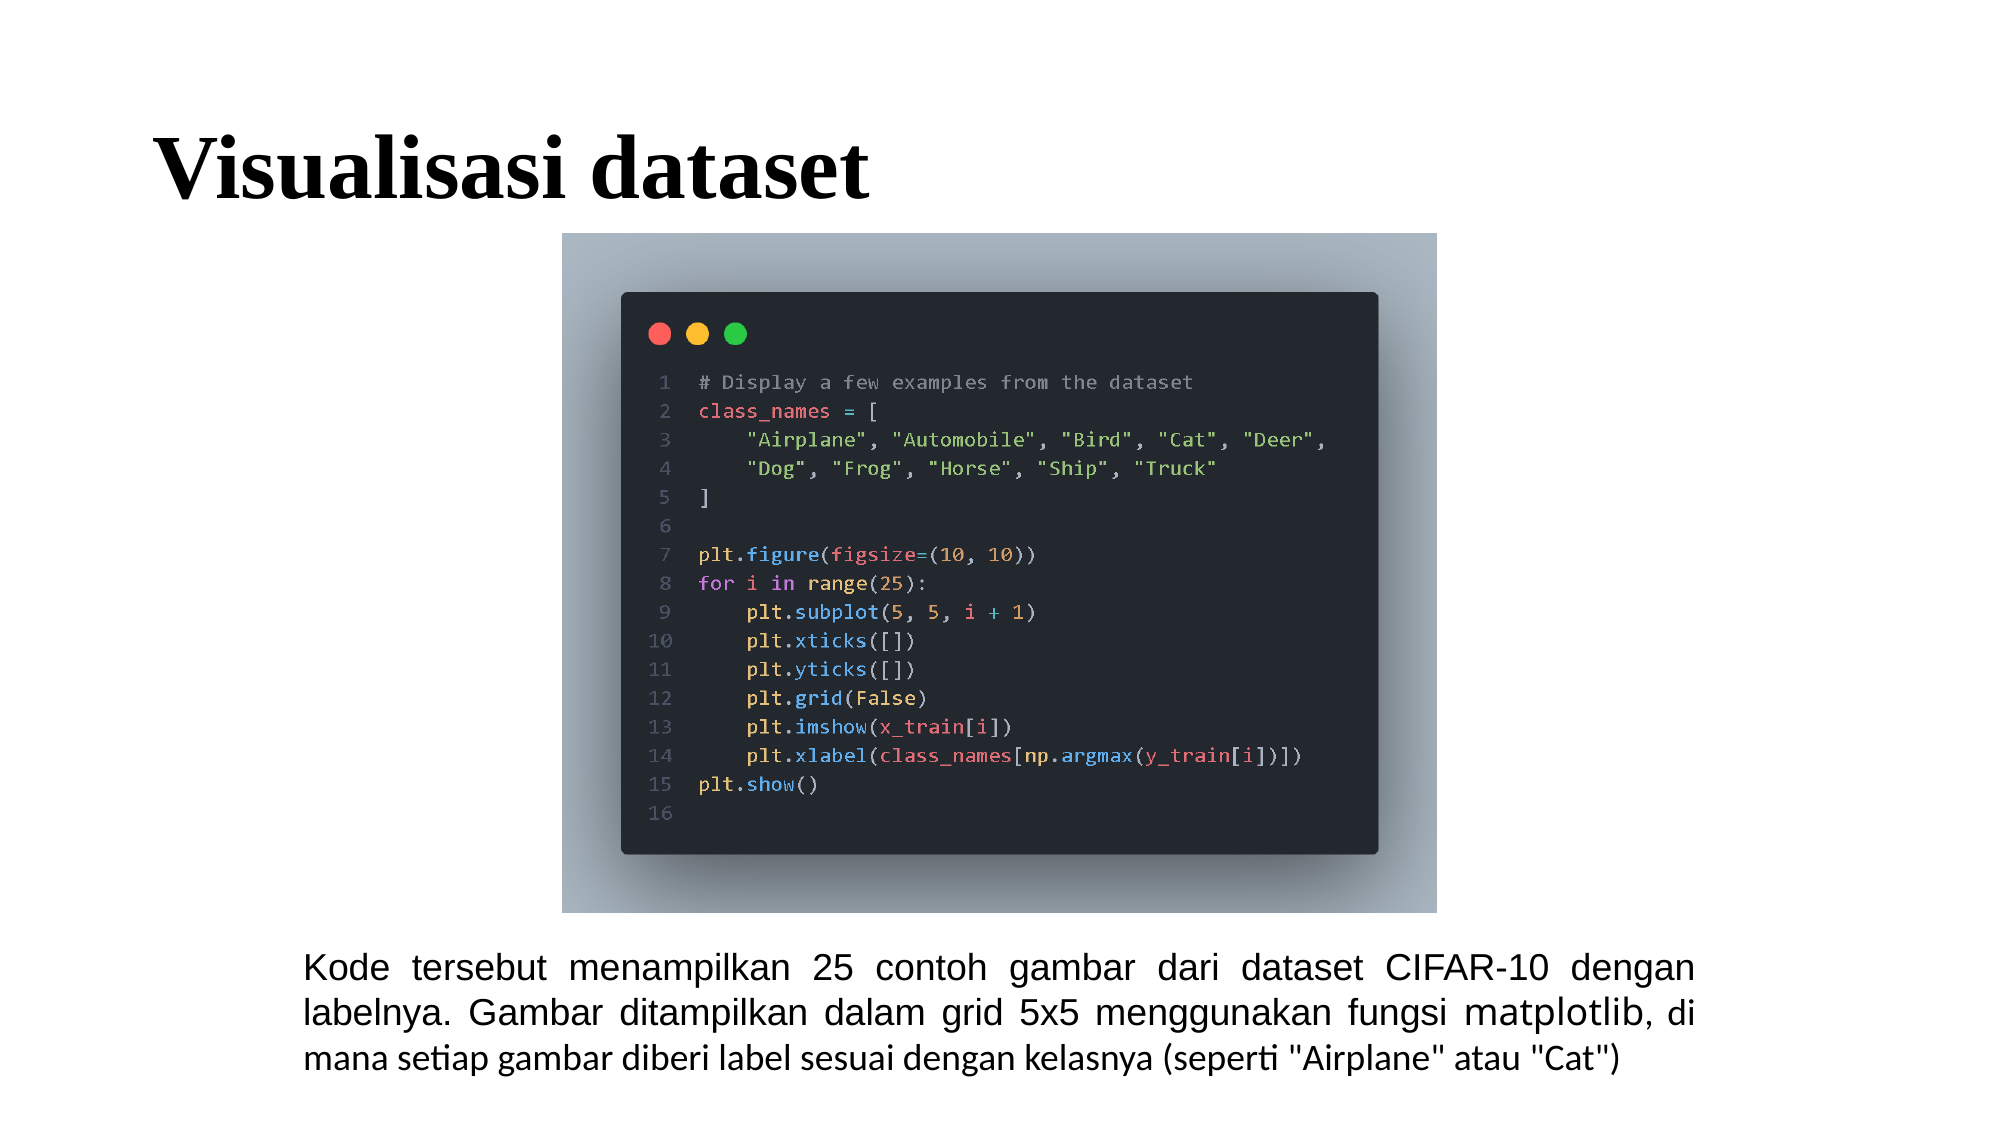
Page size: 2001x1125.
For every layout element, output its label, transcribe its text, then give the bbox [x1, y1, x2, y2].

list Kode tersebut menampilkan 25 contoh gambar dari dataset CIFAR-10 dengan labelnya. Gambar ditampilkan dalam grid 5x5 menggunakan fungsi matplotlib, di mana setiap gambar diberi label sesuai dengan kelasnya (seperti "Airplane" atau "Cat") [288, 683, 1711, 1125]
title Visualisasi dataset [137, 59, 1863, 278]
picture [562, 233, 1437, 913]
